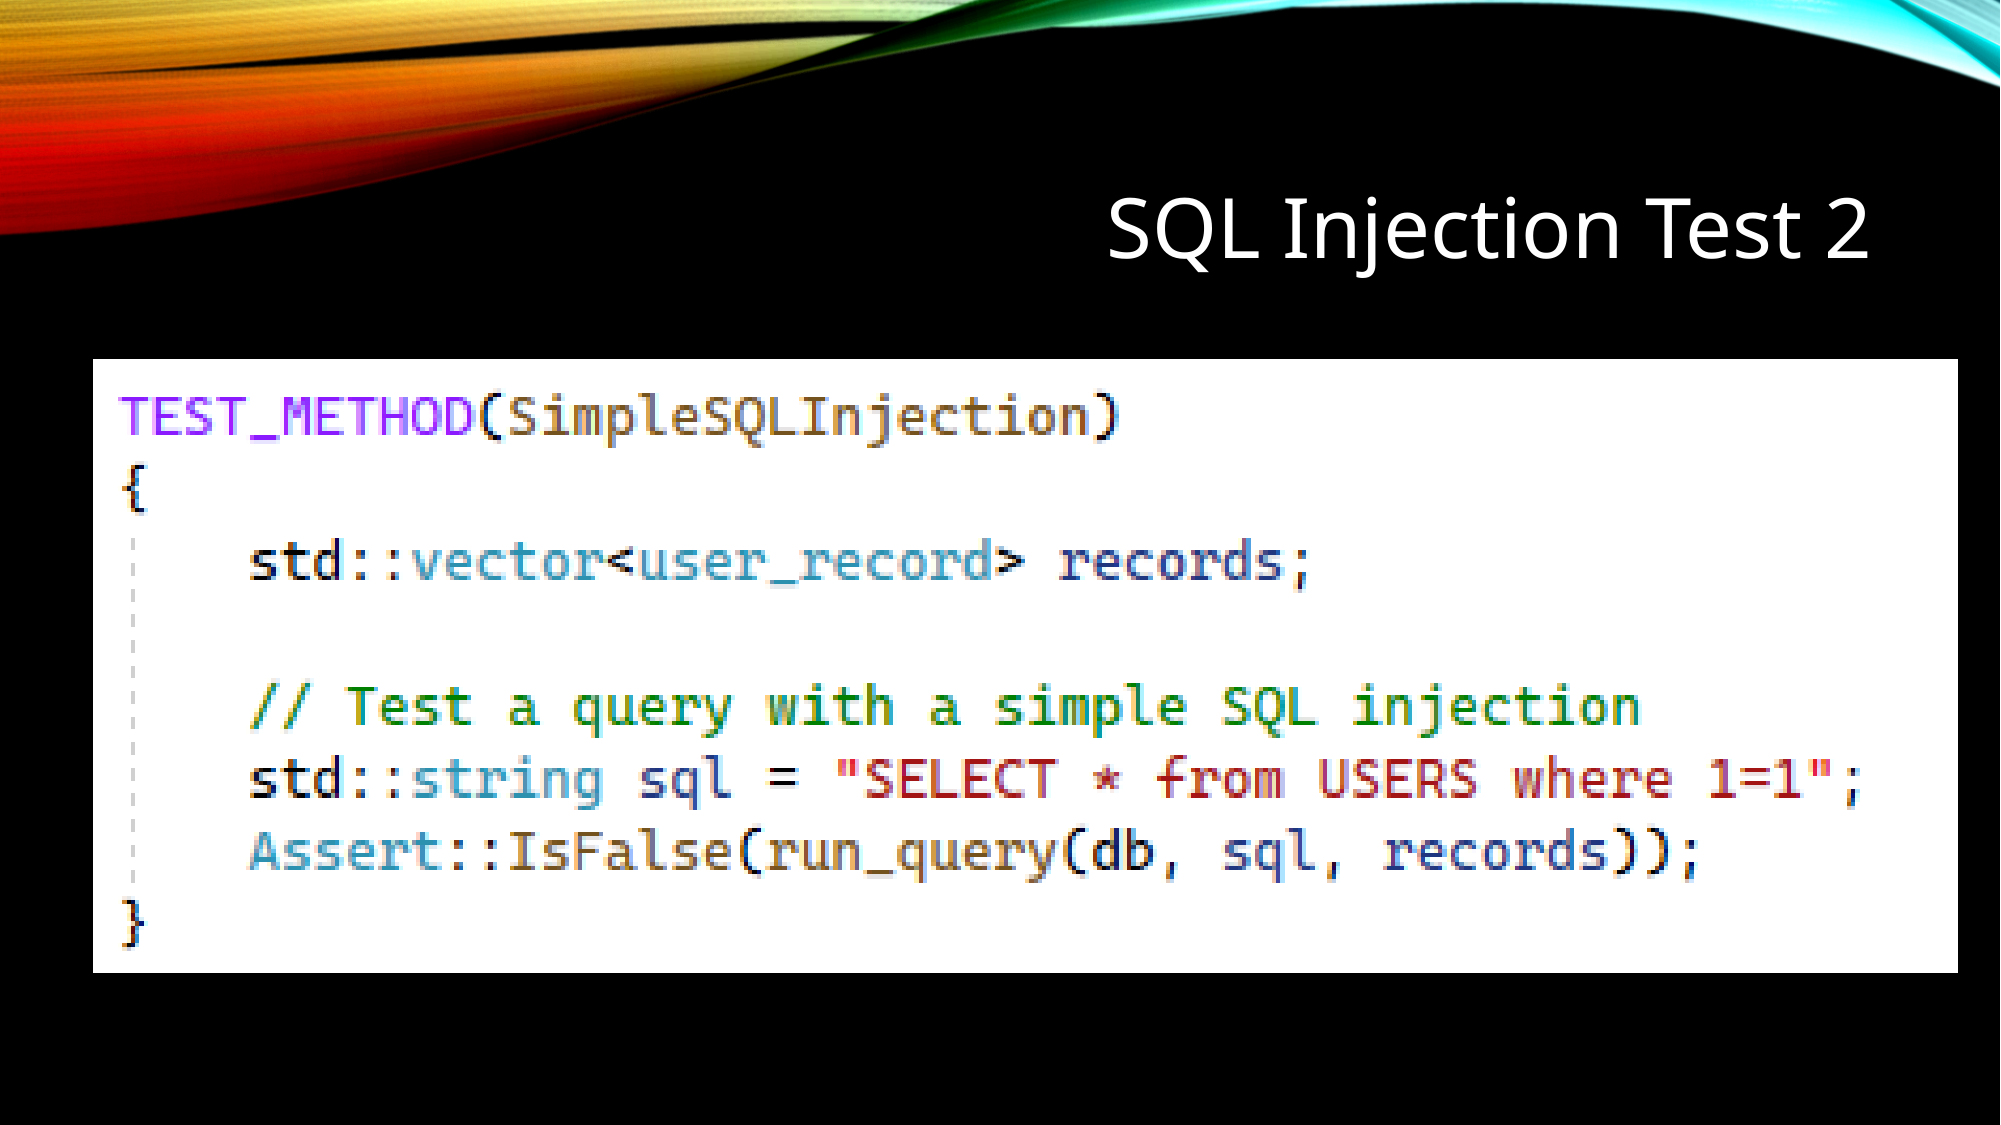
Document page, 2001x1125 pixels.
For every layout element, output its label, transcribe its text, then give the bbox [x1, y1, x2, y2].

title SQL Injection Test 2 [474, 125, 1888, 338]
picture [92, 359, 1958, 974]
picture [0, 0, 2000, 237]
